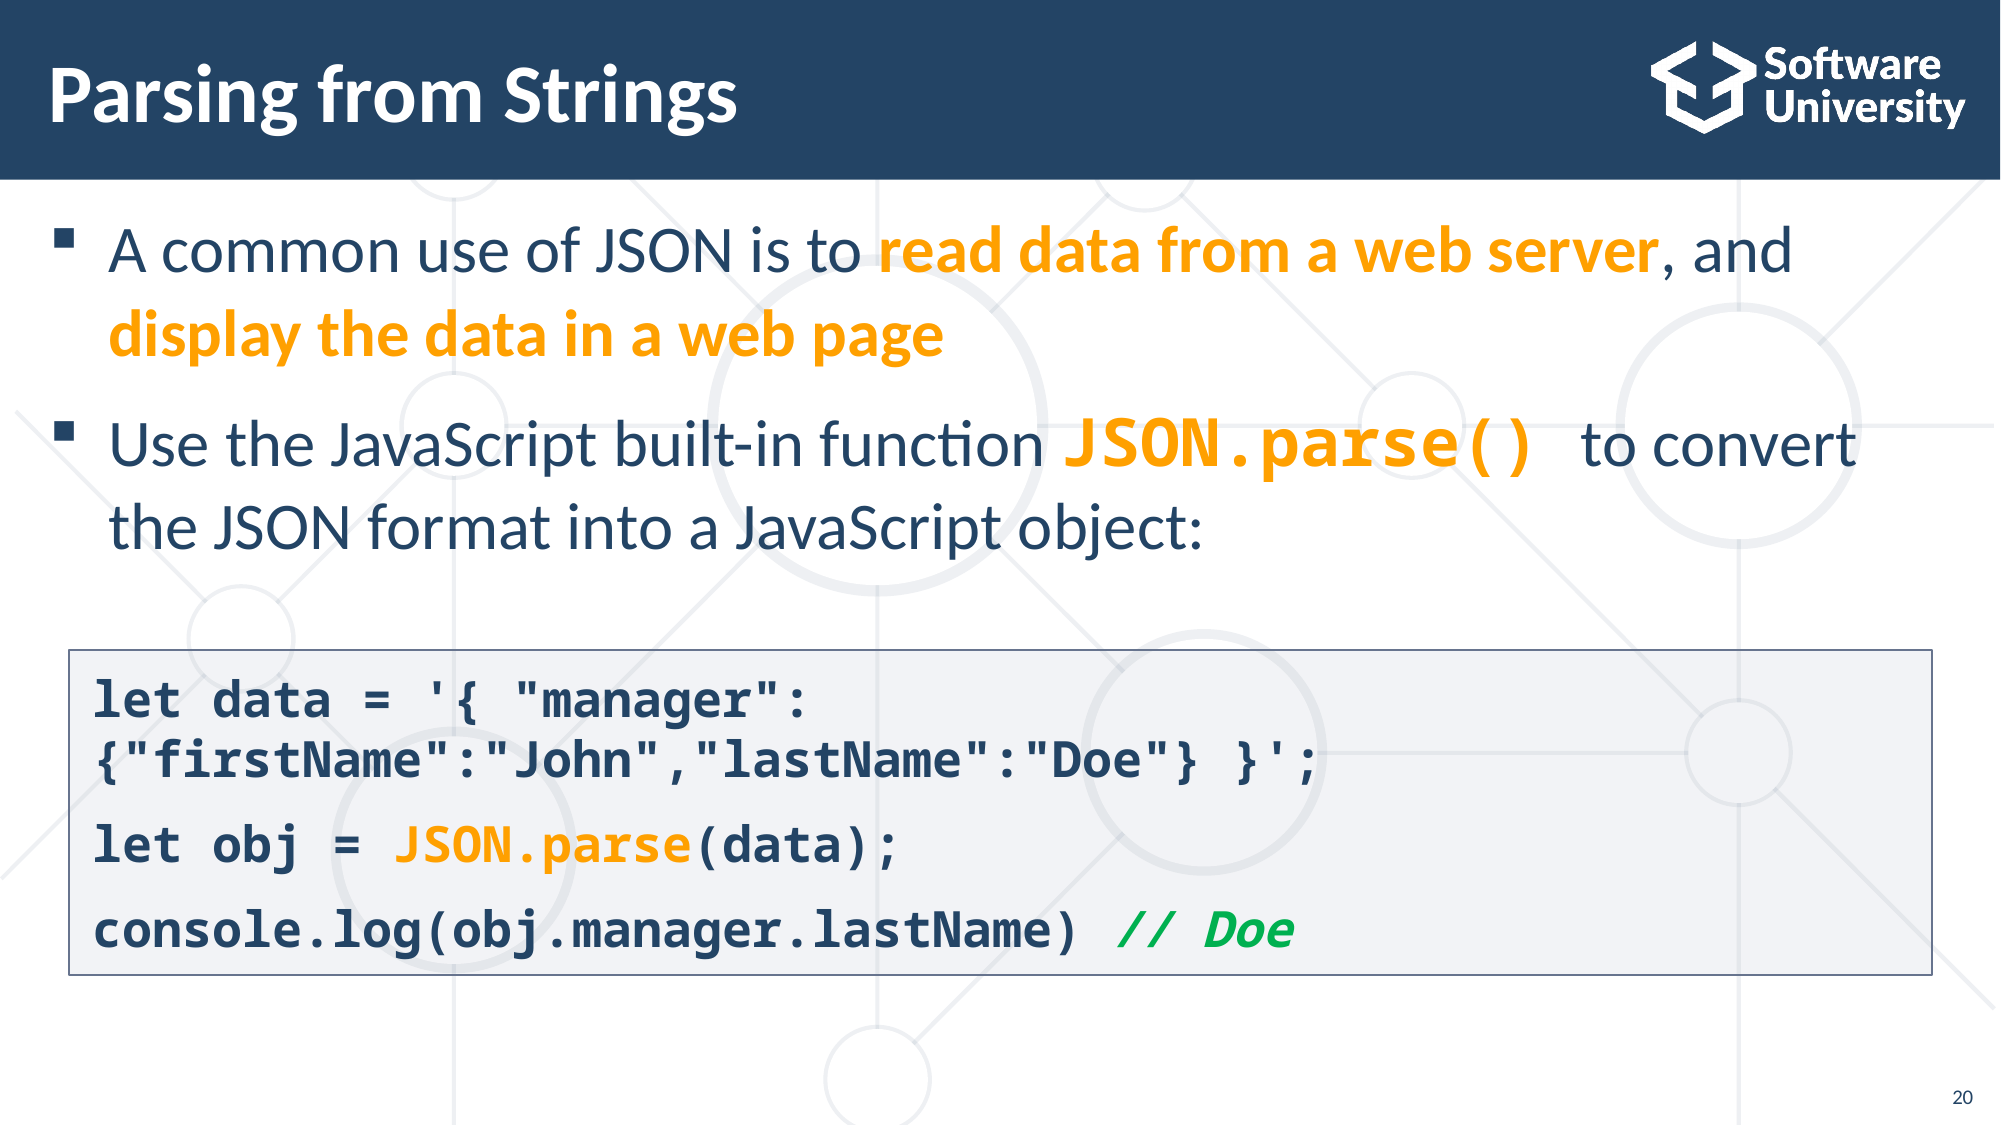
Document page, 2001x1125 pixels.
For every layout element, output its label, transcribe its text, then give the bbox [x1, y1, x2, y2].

slide_number 20 [1927, 1067, 1989, 1117]
picture [1651, 41, 1966, 134]
list A common use of JSON is to read data from a web server, and display the data in a web page Use the JavaScript built-in function JSON.parse() to convert the JSON format into a JavaScript object: [31, 196, 1970, 1104]
text_box let data = '{ "manager":{"firstName":"John","lastName":"Doe"} }'; let obj = JSON.parse(data); console.log(obj.manager.lastName) // Doe [68, 649, 1933, 976]
title Parsing from Strings [31, 16, 1625, 162]
